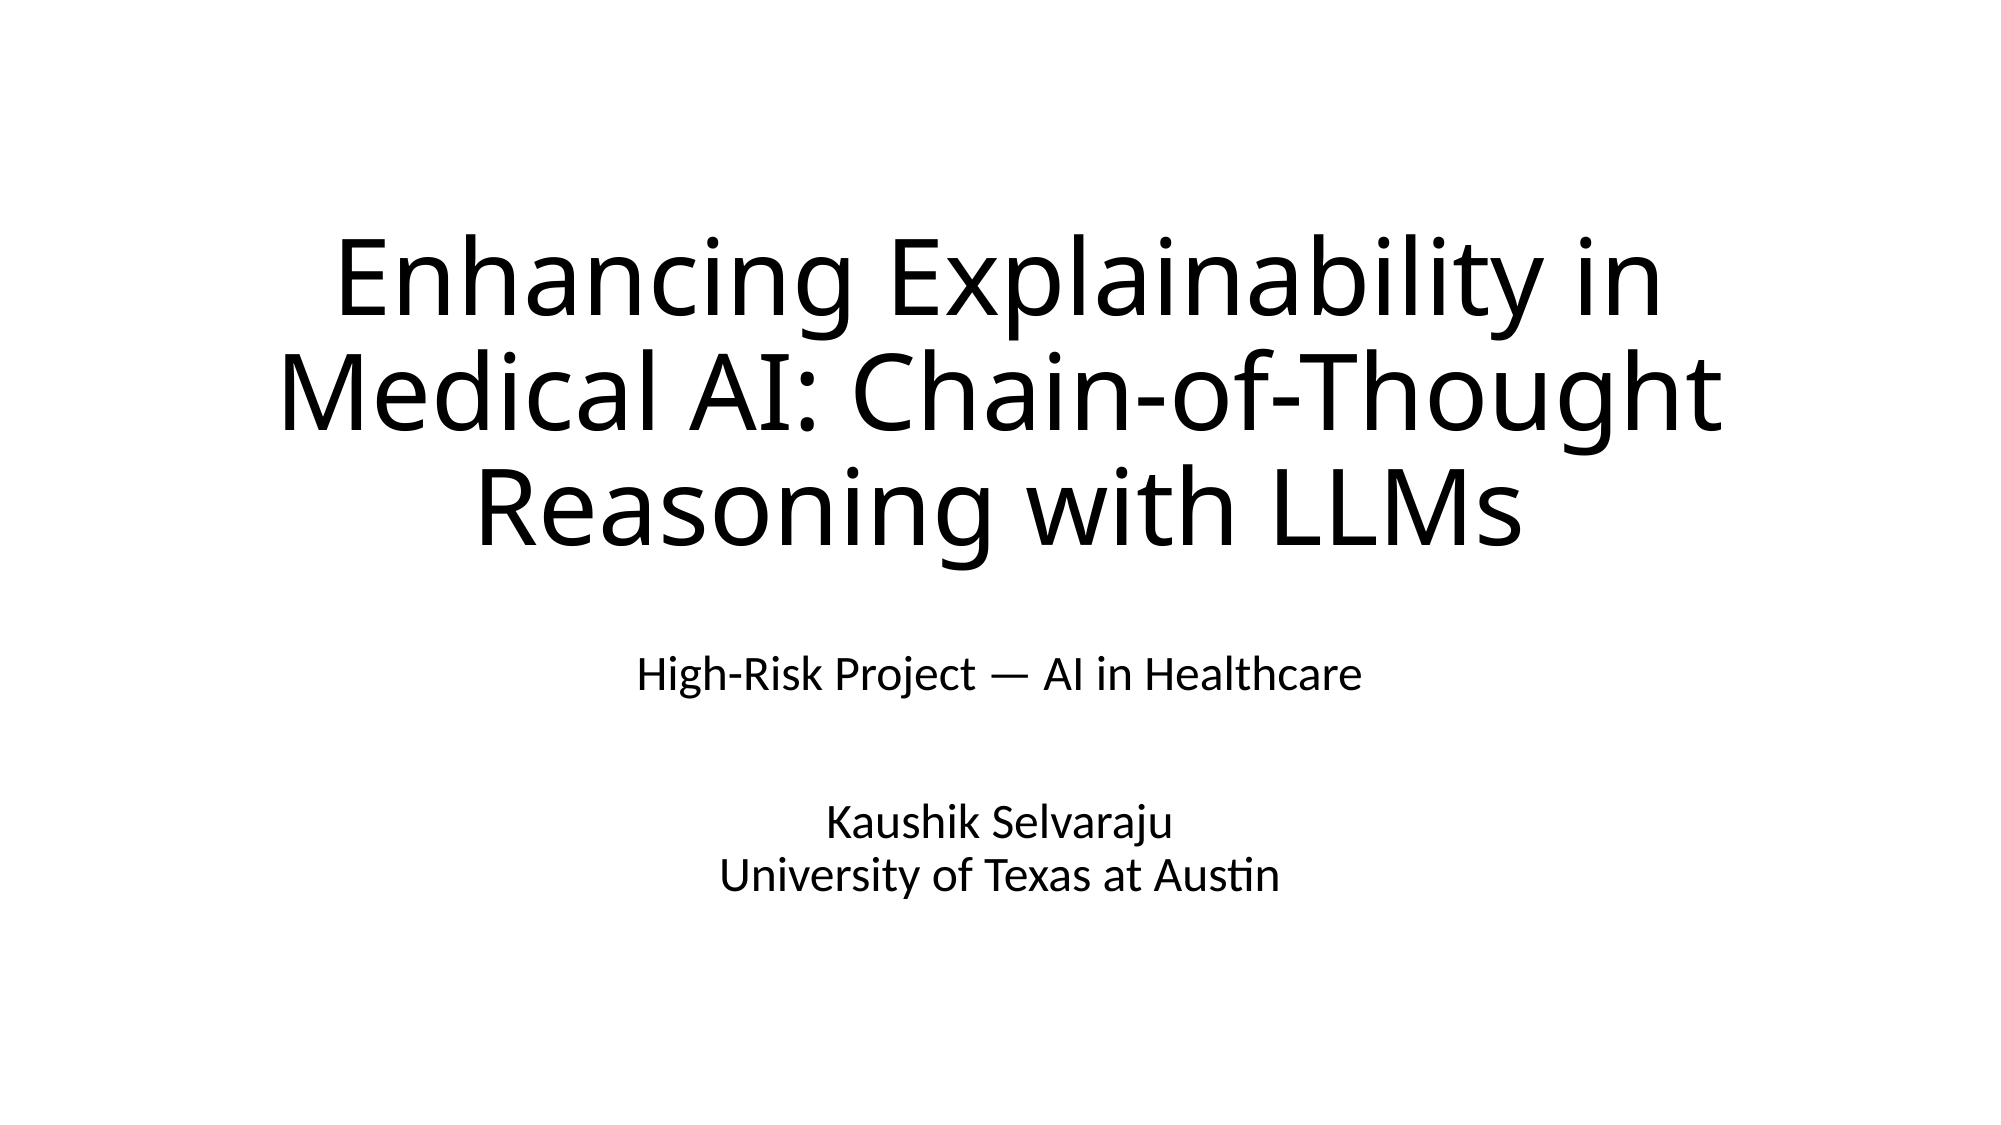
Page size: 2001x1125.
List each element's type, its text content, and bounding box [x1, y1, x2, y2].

subtitle High-Risk Project — AI in Healthcare Kaushik Selvaraju University of Texas at Austin [249, 639, 1750, 912]
title Enhancing Explainability in Medical AI: Chain-of-Thought Reasoning with LLMs [249, 184, 1750, 576]
